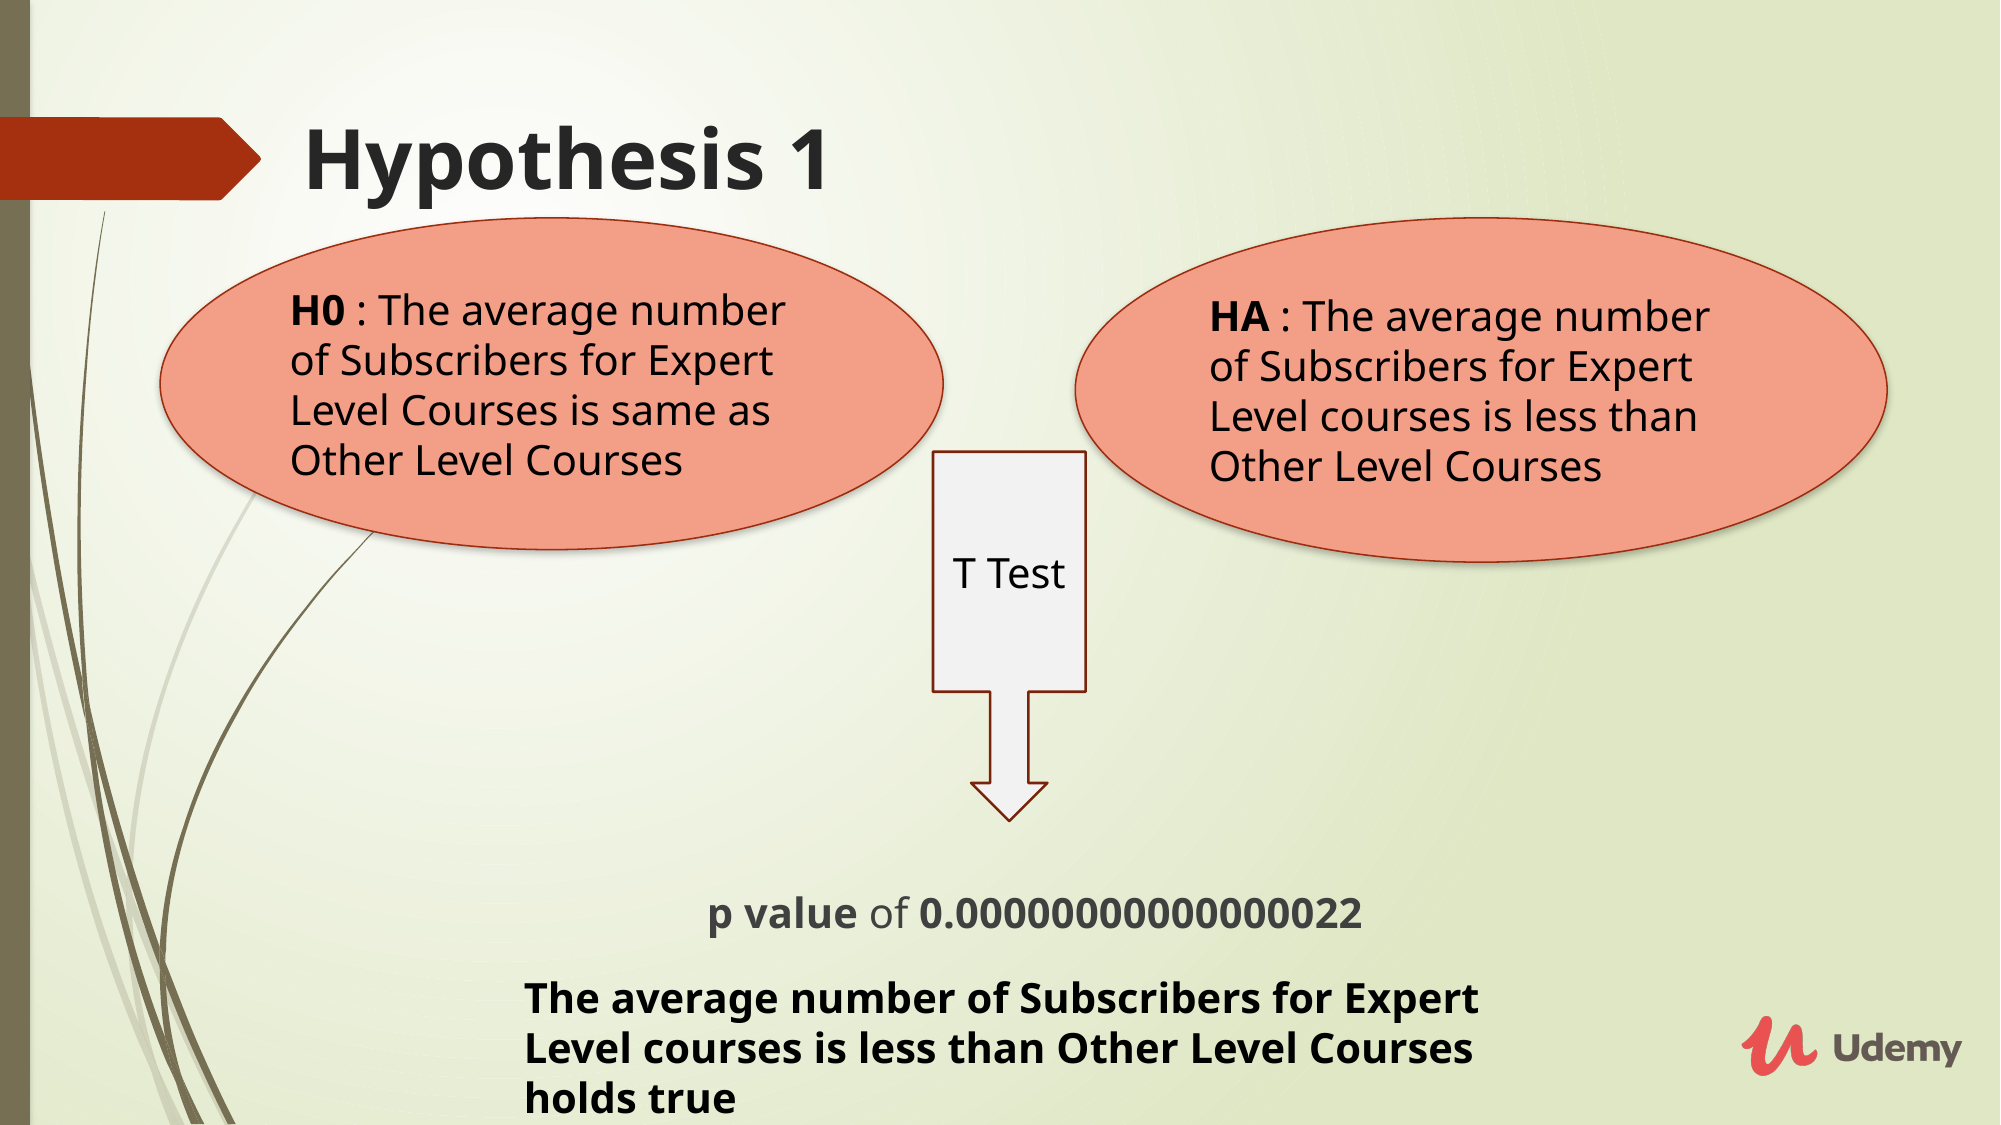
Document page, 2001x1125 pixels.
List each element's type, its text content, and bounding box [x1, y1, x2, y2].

text_box H0 : The average number of Subscribers for Expert Level Courses is same as Other Level Courses [159, 217, 944, 551]
text_box T Test [931, 450, 1087, 823]
text_box The average number of Subscribers for Expert Level courses is less than Other Level Courses holds true [508, 964, 1510, 1125]
title Hypothesis 1 [287, 98, 2000, 309]
picture [1704, 969, 2000, 1125]
text_box HA : The average number of Subscribers for Expert Level courses is less than Other Level Courses [1074, 217, 1888, 563]
list p value of 0.00000000000000022 [691, 681, 1511, 949]
